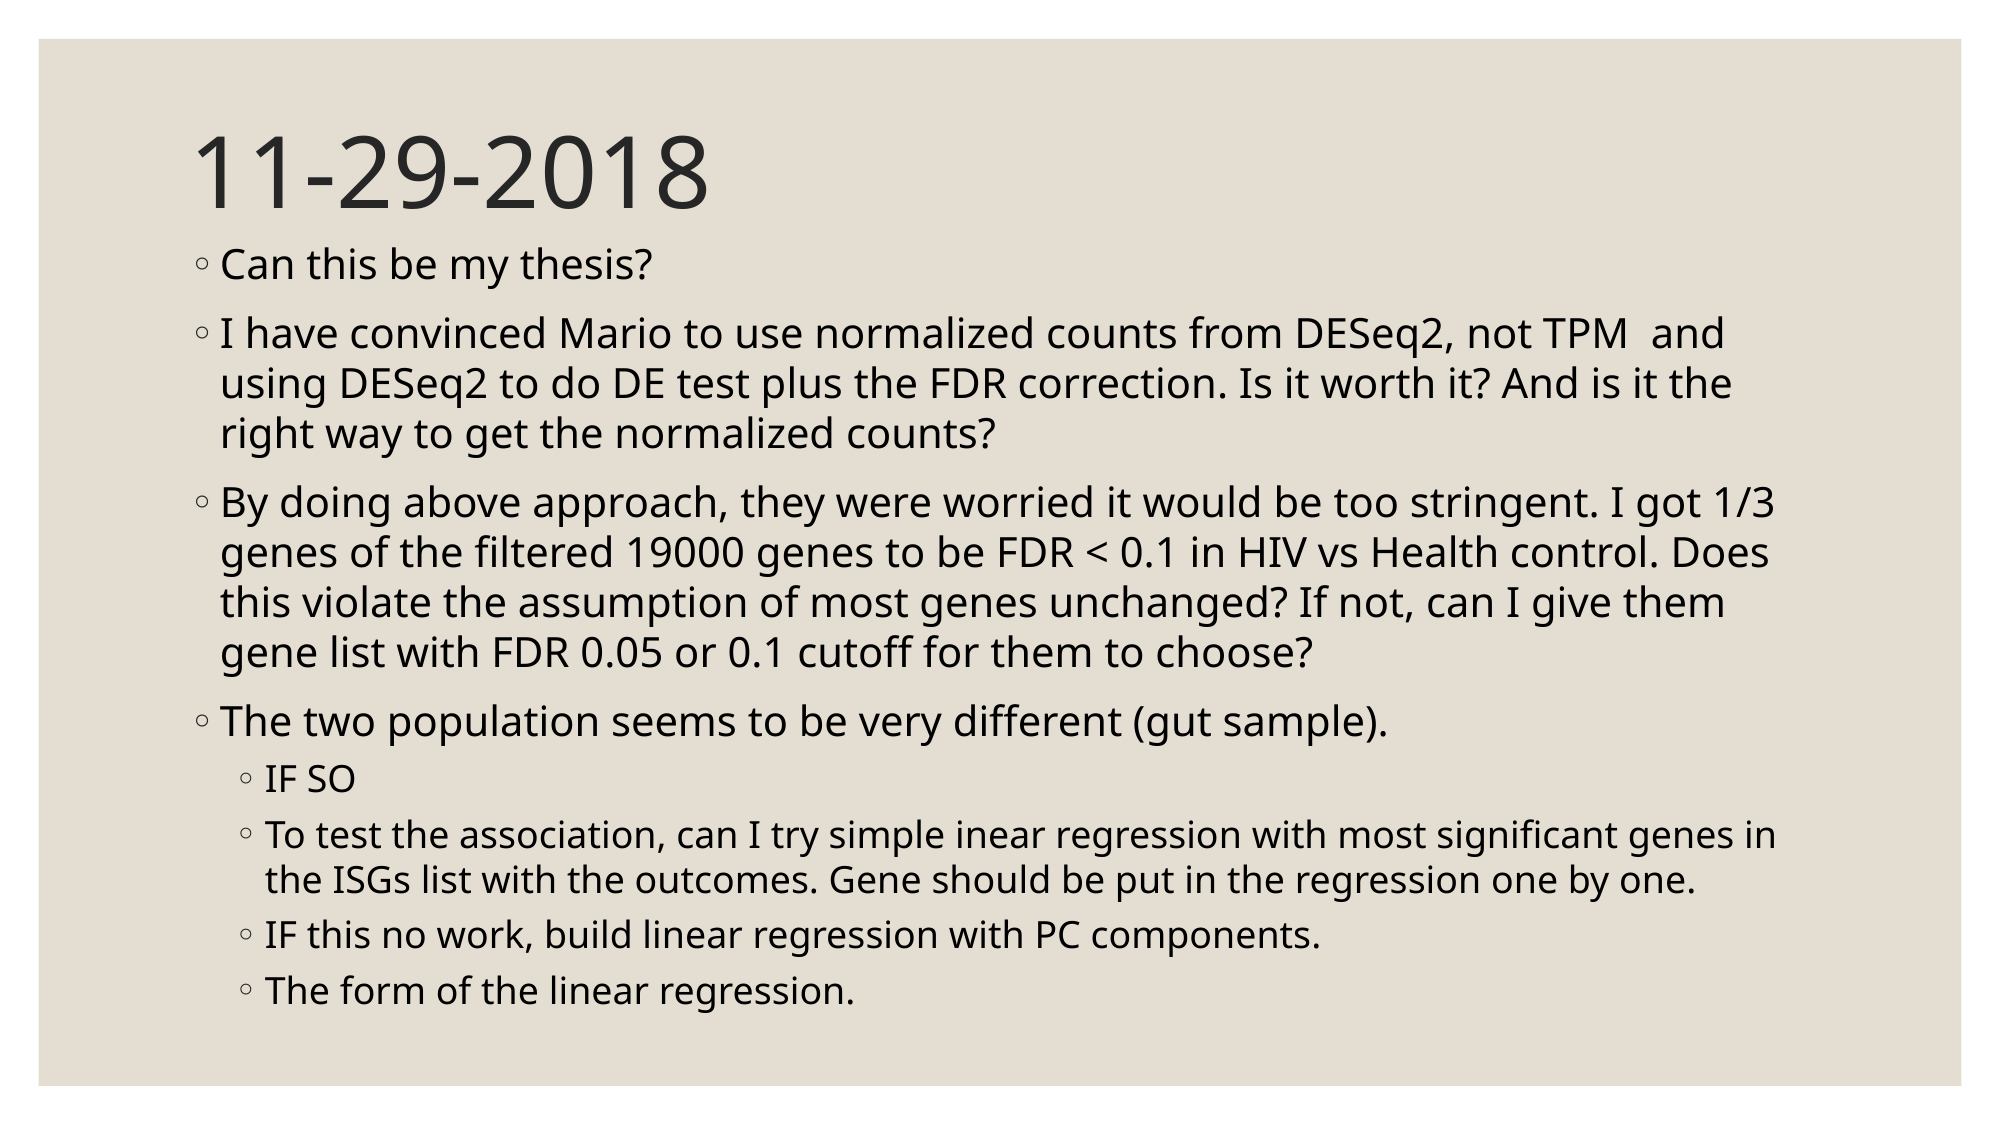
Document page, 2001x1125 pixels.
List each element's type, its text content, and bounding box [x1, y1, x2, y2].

list Can this be my thesis? I have convinced Mario to use normalized counts from DESeq2, not TPM and using DESeq2 to do DE test plus the FDR correction. Is it worth it? And is it the right way to get the normalized counts? By doing above approach, they were worried it would be too stringent. I got 1/3 genes of the filtered 19000 genes to be FDR < 0.1 in HIV vs Health control. Does this violate the assumption of most genes unchanged? If not, can I give them gene list with FDR 0.05 or 0.1 cutoff for them to choose? The two population seems to be very different (gut sample). IF SO To test the association, can I try simple inear regression with most significant genes in the ISGs list with the outcomes. Gene should be put in the regression one by one. IF this no work, build linear regression with PC components. The form of the linear regression. [174, 230, 1825, 1033]
title 11-29-2018 [174, 105, 1825, 230]
